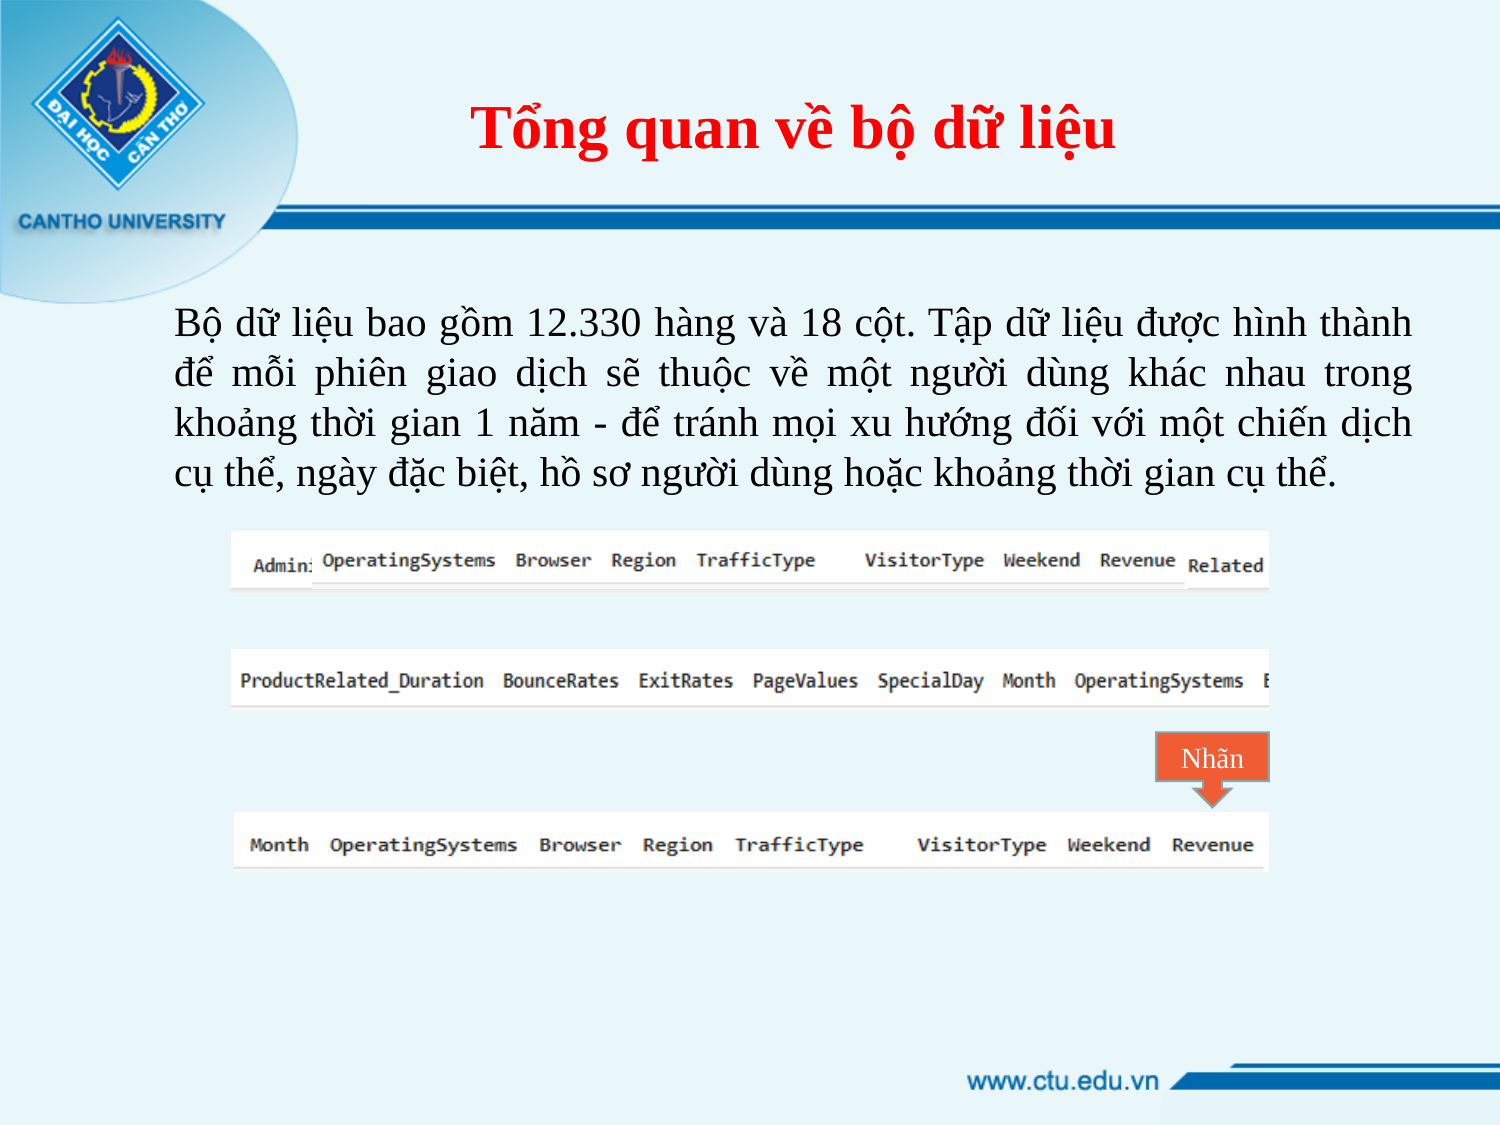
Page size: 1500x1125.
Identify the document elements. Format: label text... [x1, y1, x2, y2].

text_box Bộ dữ liệu bao gồm 12.330 hàng và 18 cột. Tập dữ liệu được hình thành để mỗi phiên giao dịch sẽ thuộc về một người dùng khác nhau trong khoảng thời gian 1 năm - để tránh mọi xu hướng đối với một chiến dịch cụ thể, ngày đặc biệt, hồ sơ người dùng hoặc khoảng thời gian cụ thể. [159, 287, 1429, 503]
title Tổng quan về bộ dữ liệu [287, 46, 1300, 202]
picture [0, 0, 1500, 1125]
text_box Nhãn [1155, 731, 1270, 809]
